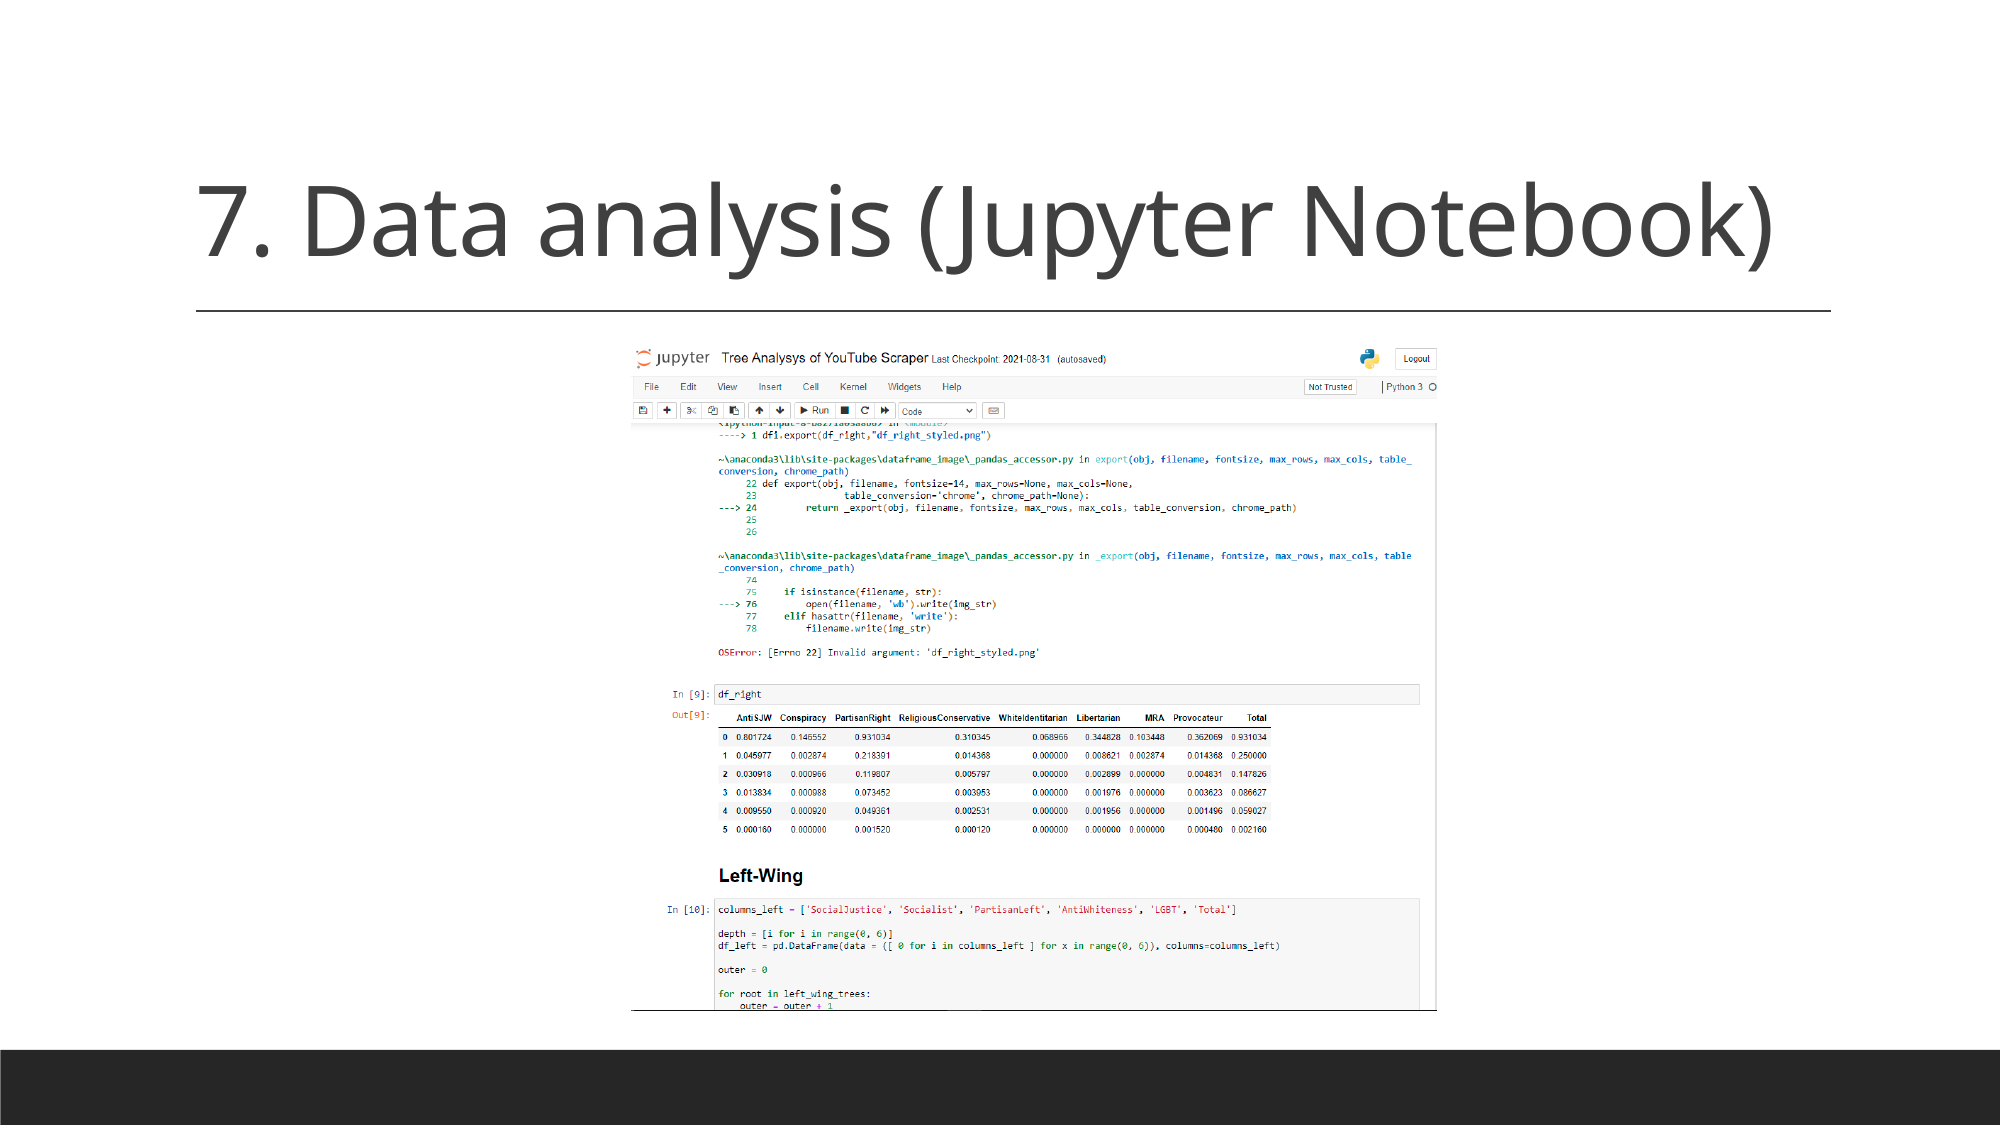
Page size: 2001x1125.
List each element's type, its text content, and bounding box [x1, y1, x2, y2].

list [630, 345, 1438, 1012]
title 7. Data analysis (Jupyter Notebook) [180, 47, 1830, 285]
